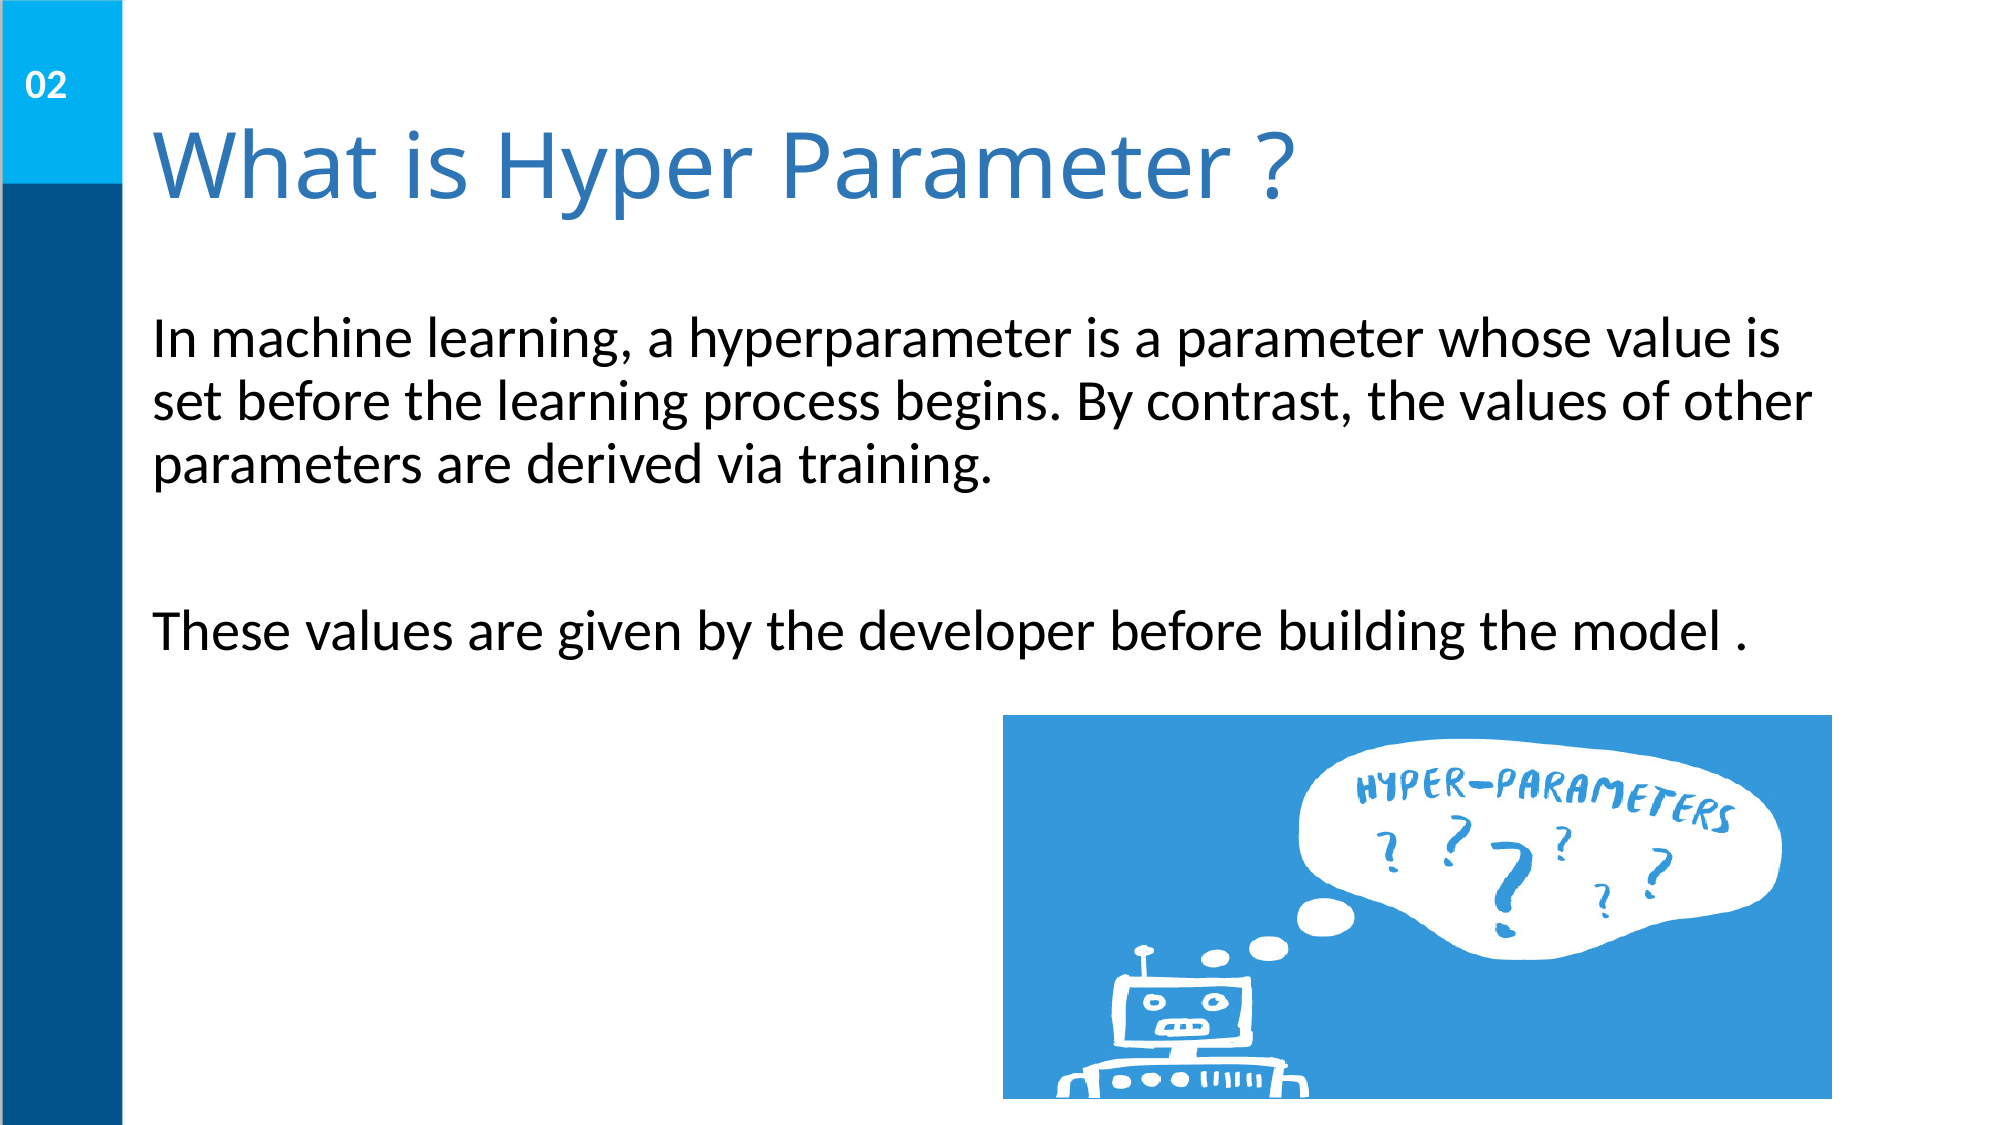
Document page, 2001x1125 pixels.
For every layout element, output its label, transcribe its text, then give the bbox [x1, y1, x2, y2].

title What is Hyper Parameter ? [137, 59, 1863, 278]
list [0, 0, 126, 1125]
list In machine learning, a hyperparameter is a parameter whose value is set before the learning process begins. By contrast, the values of other parameters are derived via training. These values are given by the developer before building the model . [137, 299, 1863, 1043]
picture [1003, 715, 1832, 1099]
